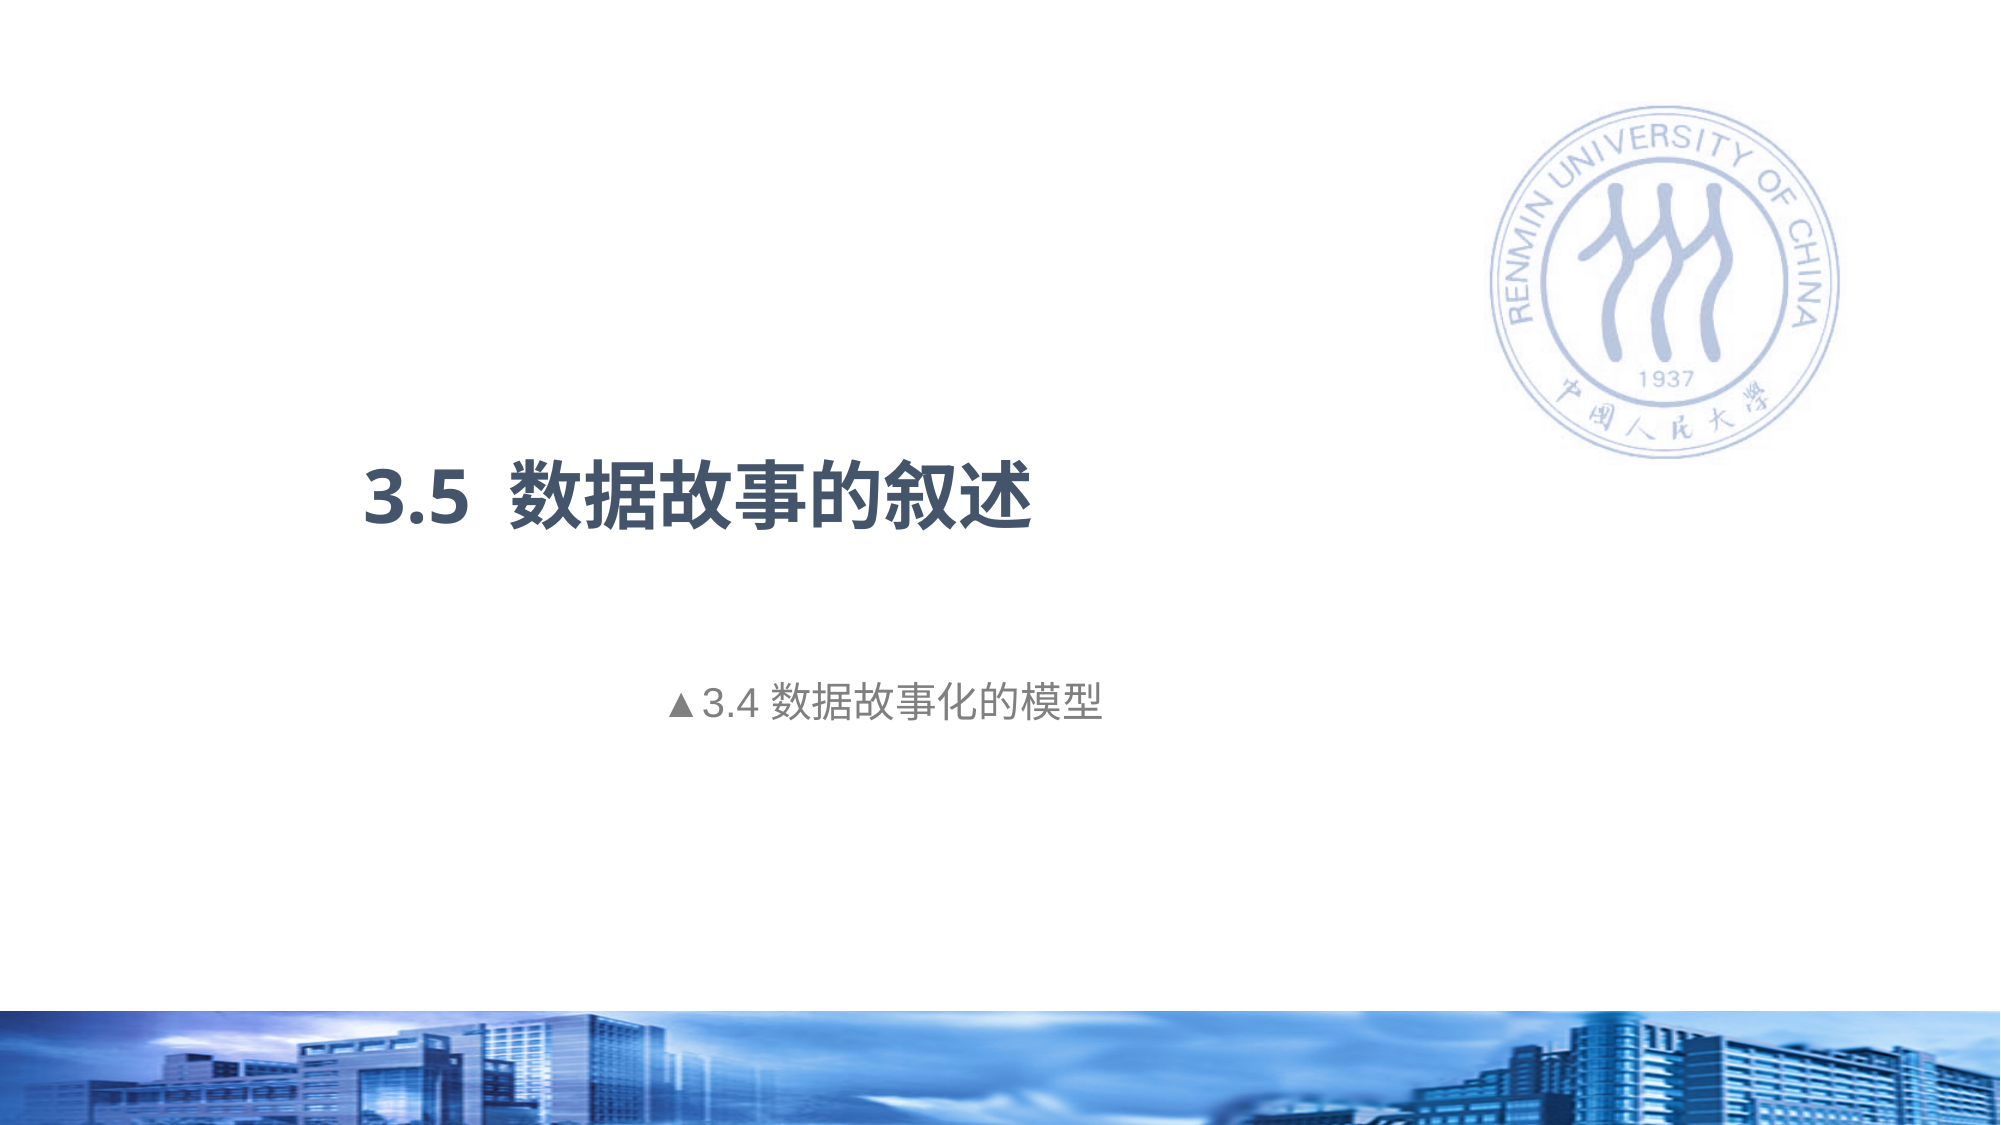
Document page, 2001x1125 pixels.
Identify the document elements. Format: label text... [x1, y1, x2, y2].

title 3.5 数据故事的叙述 [149, 399, 1249, 588]
picture [0, 1011, 2000, 1125]
subtitle ▲3.4数据故事化的模型 [645, 668, 1355, 957]
